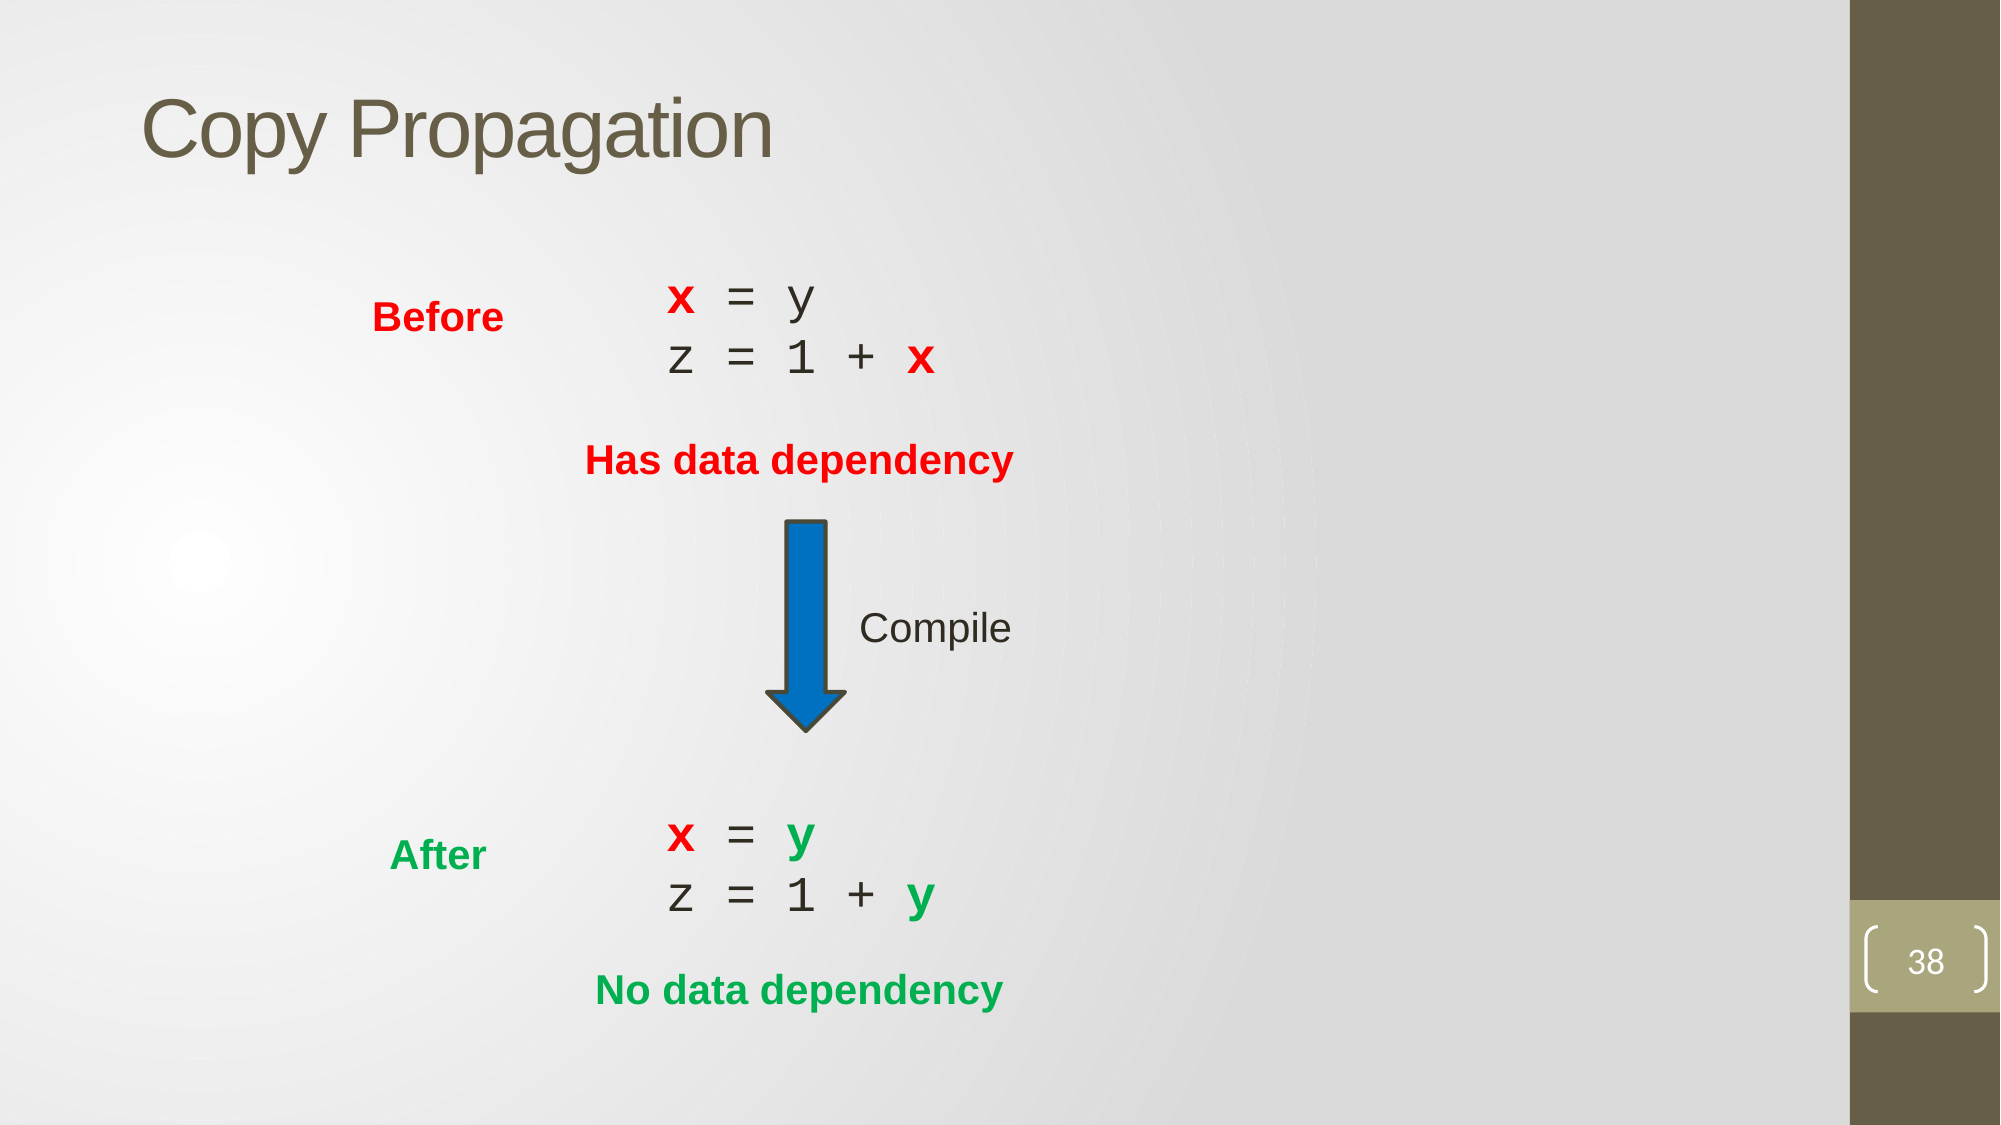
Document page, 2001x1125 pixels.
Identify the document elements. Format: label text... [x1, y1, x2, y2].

text_box x = y z = 1 + x [583, 256, 1106, 391]
text_box No data dependency [456, 955, 1154, 1020]
slide_number 38 [1864, 925, 1988, 994]
text_box x = y z = 1 + y [583, 794, 1106, 930]
title Copy Propagation [125, 90, 1762, 158]
text_box [764, 519, 847, 734]
text_box Has data dependency [456, 425, 1154, 491]
text_box Compile [805, 593, 1067, 659]
text_box After [307, 820, 569, 885]
text_box Before [307, 281, 569, 347]
